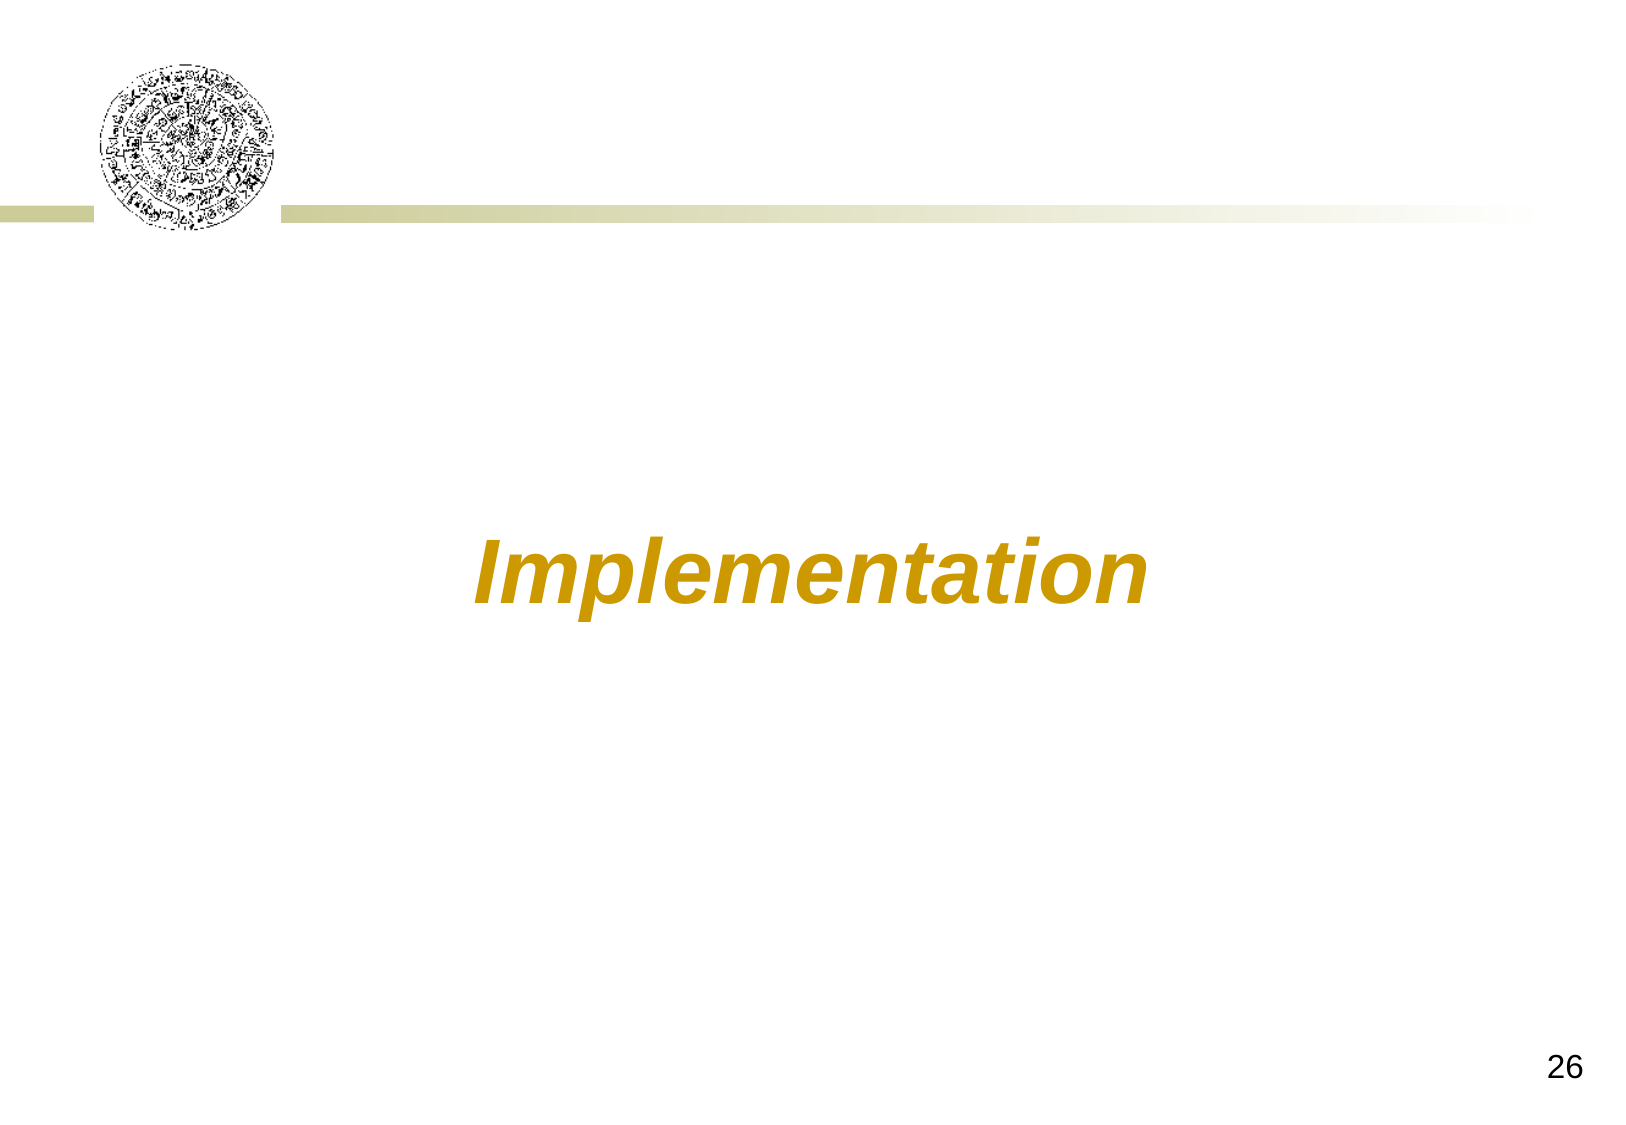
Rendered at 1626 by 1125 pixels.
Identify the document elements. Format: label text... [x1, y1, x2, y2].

slide_number 26 [1524, 1037, 1600, 1101]
list Implementation [80, 261, 1544, 987]
